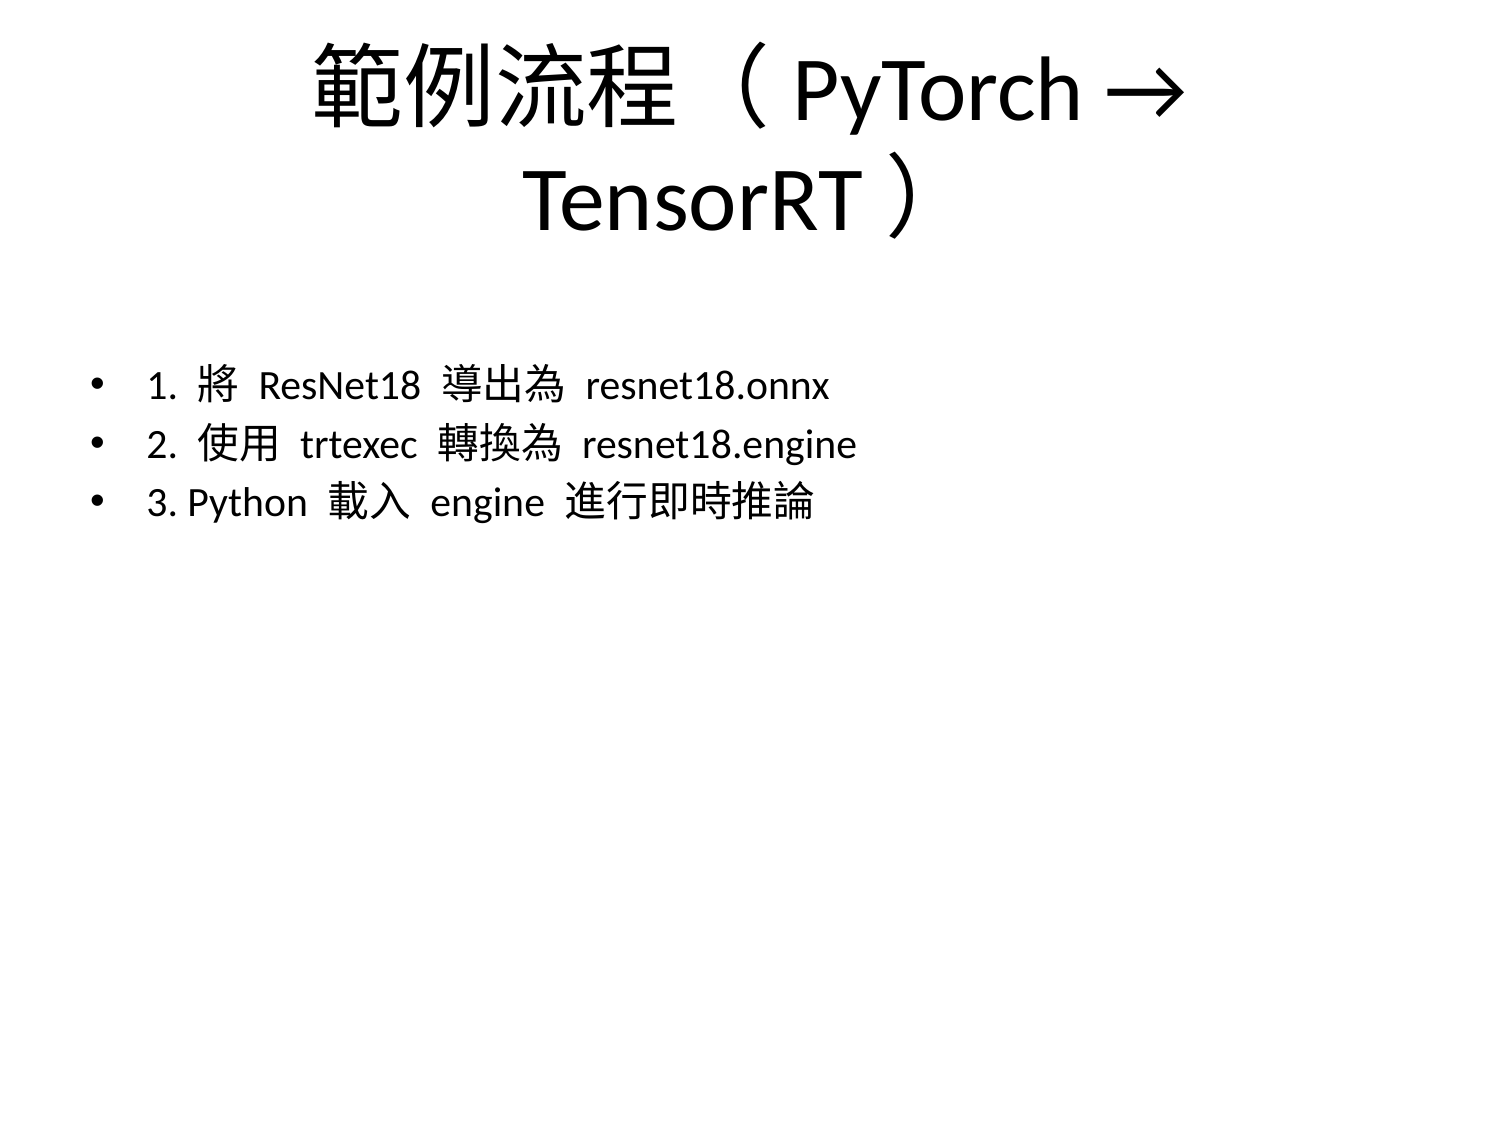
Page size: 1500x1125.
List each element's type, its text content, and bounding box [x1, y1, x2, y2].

list 1. 將 ResNet18 導出為 resnet18.onnx 2. 使用 trtexec 轉換為 resnet18.engine 3. Python 載入 engine 進行即時推論 [75, 262, 1425, 1005]
title 範例流程（PyTorch → TensorRT） [75, 45, 1425, 233]
